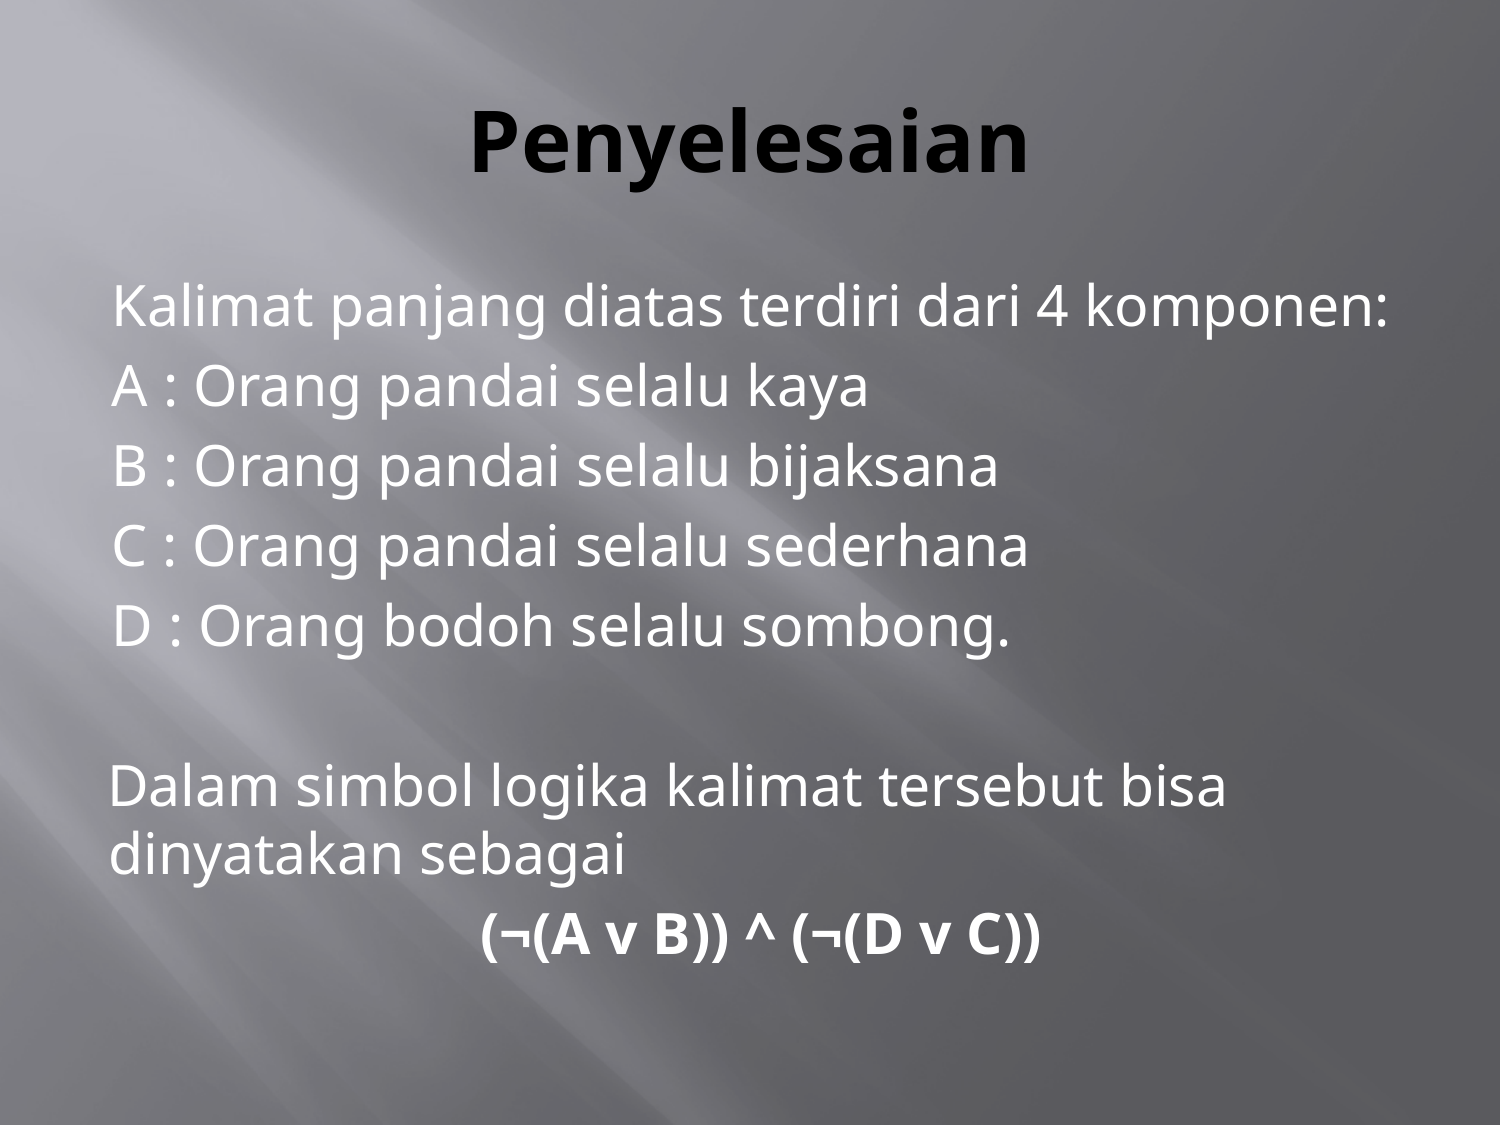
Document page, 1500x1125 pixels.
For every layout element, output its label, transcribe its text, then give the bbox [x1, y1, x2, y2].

title Penyelesaian [75, 45, 1425, 233]
list Kalimat panjang diatas terdiri dari 4 komponen: A : Orang pandai selalu kaya B : Orang pandai selalu bijaksana C : Orang pandai selalu sederhana D : Orang bodoh selalu sombong. Dalam simbol logika kalimat tersebut bisa dinyatakan sebagai (¬(A v B)) ^ (¬(D v C)) [75, 262, 1425, 1035]
